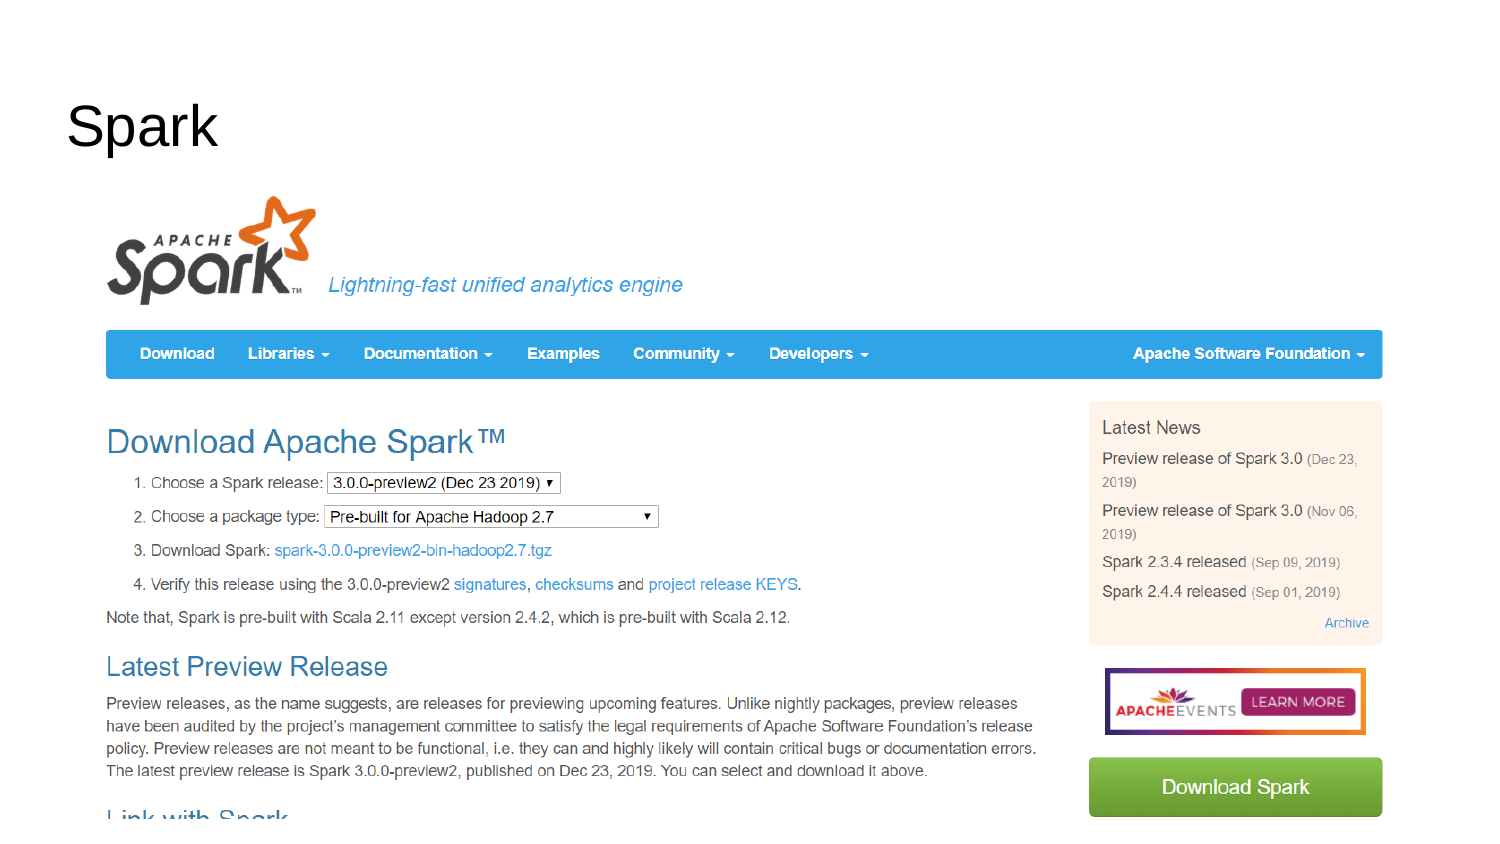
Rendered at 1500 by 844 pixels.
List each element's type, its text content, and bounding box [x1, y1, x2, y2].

title Spark [51, 72, 1449, 167]
picture [91, 191, 1408, 819]
